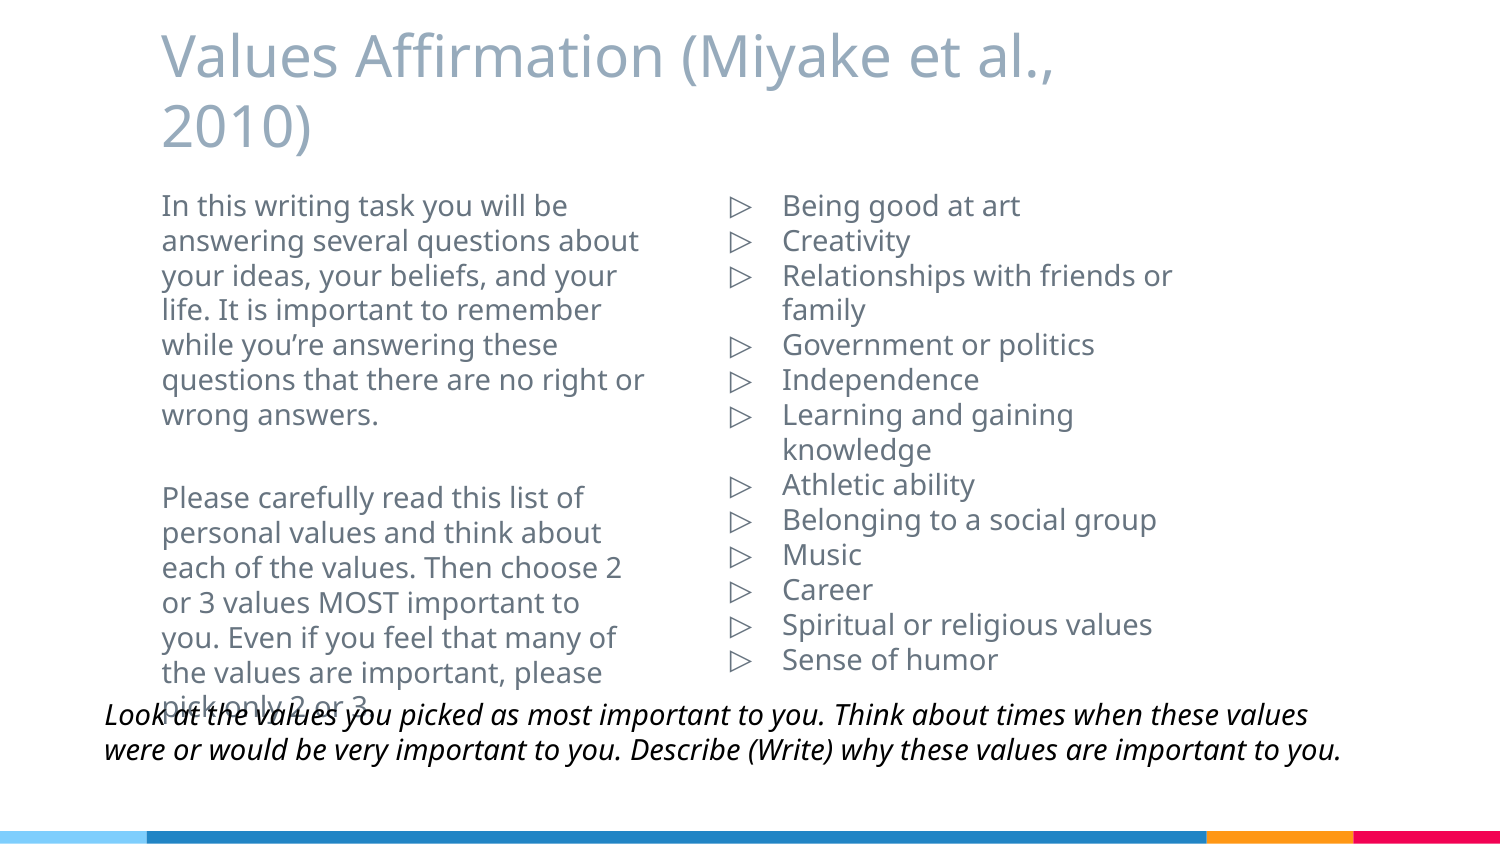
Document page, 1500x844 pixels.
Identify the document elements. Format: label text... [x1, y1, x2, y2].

list Being good at art Creativity Relationships with friends or family Government or politics Independence Learning and gaining knowledge Athletic ability Belonging to a social group Music Career Spiritual or religious values Sense of humor [692, 171, 1207, 661]
list In this writing task you will be answering several questions about your ideas, your beliefs, and your life. It is important to remember while you’re answering these questions that there are no right or wrong answers. Please carefully read this list of personal values and think about each of the values. Then choose 2 or 3 values MOST important to you. Even if you feel that many of the values are important, please pick only 2 or 3. [146, 171, 662, 681]
text_box Look at the values you picked as most important to you. Think about times when these values were or would be very important to you. Describe (Write) why these values are important to you. [89, 681, 1393, 781]
title Values Affirmation (Miyake et al., 2010) [146, 33, 1234, 175]
